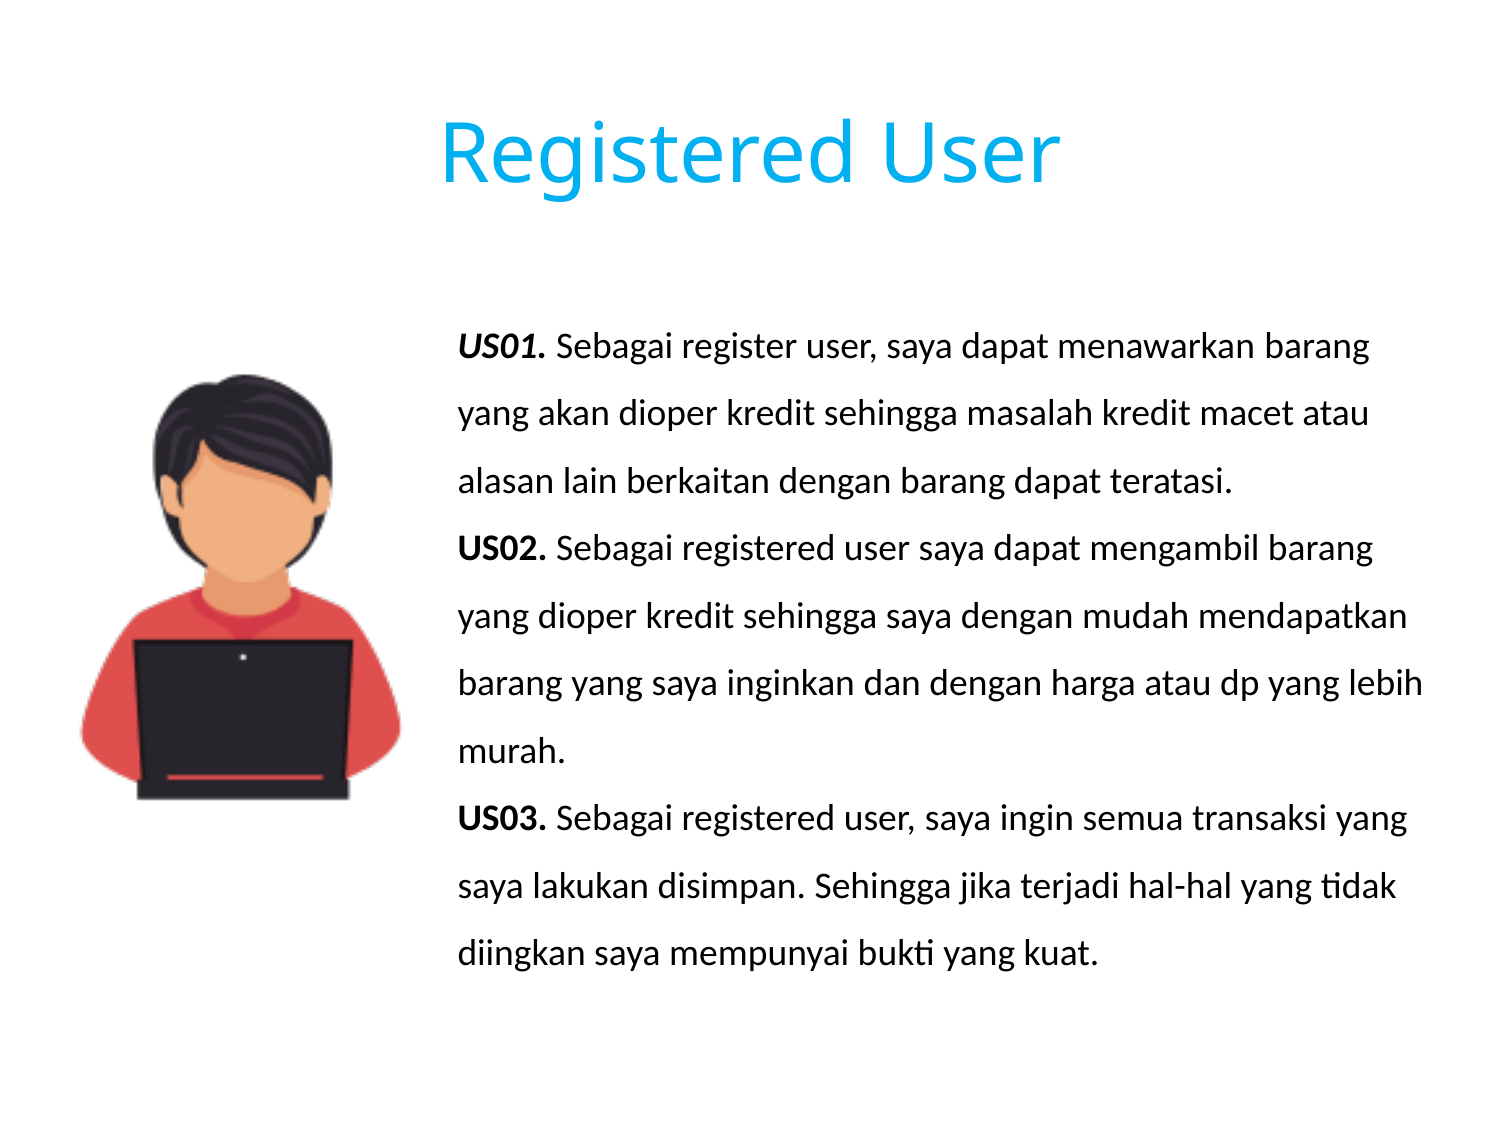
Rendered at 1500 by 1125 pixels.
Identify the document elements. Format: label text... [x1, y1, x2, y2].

text_box US01. Sebagai register user, saya dapat menawarkan barang yang akan dioper kredit sehingga masalah kredit macet atau alasan lain berkaitan dengan barang dapat teratasi. US02. Sebagai registered user saya dapat mengambil barang yang dioper kredit sehingga saya dengan mudah mendapatkan barang yang saya inginkan dan dengan harga atau dp yang lebih murah. US03. Sebagai registered user, saya ingin semua transaksi yang saya lakukan disimpan. Sehingga jika terjadi hal-hal yang tidak diingkan saya mempunyai bukti yang kuat. [442, 290, 1465, 981]
picture [0, 337, 503, 838]
text_box Registered User [0, 78, 1500, 220]
